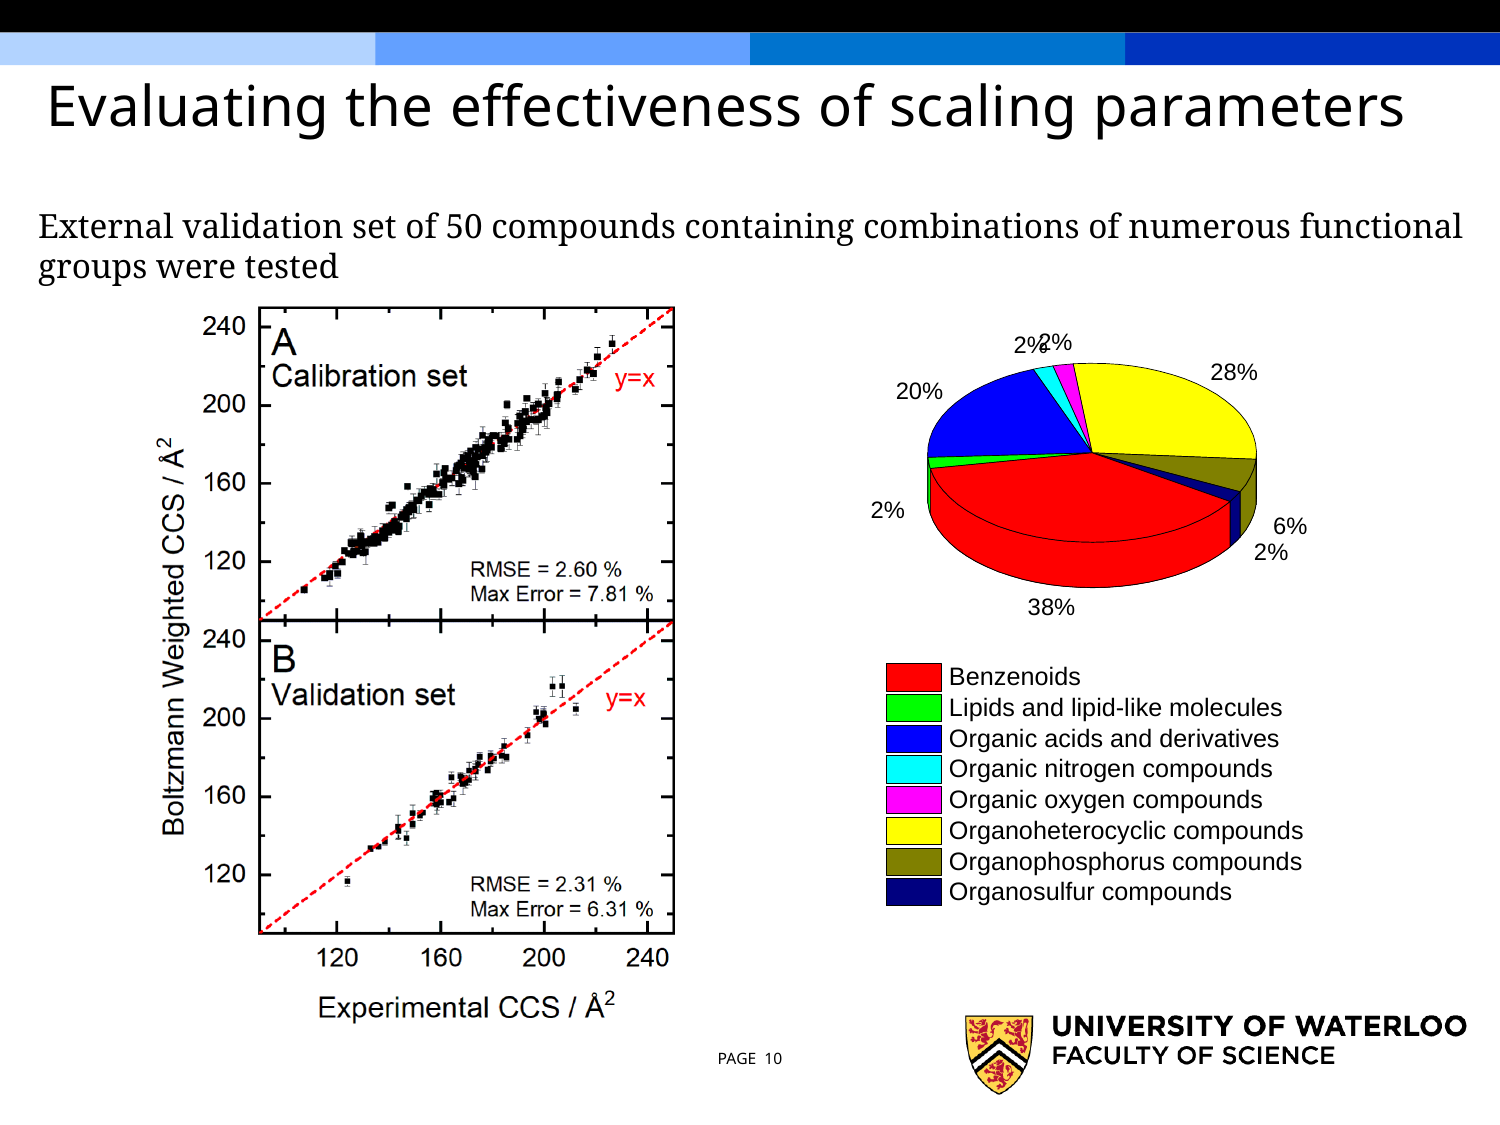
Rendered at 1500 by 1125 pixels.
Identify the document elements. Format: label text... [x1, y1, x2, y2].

text_box External validation set of 50 compounds containing combinations of numerous functional groups were tested [23, 197, 1500, 293]
picture [825, 275, 1362, 931]
picture [883, 953, 1500, 1125]
slide_number PAGE 10 [687, 1039, 813, 1081]
title Evaluating the effectiveness of scaling parameters [31, 71, 1462, 197]
picture [151, 293, 688, 1031]
